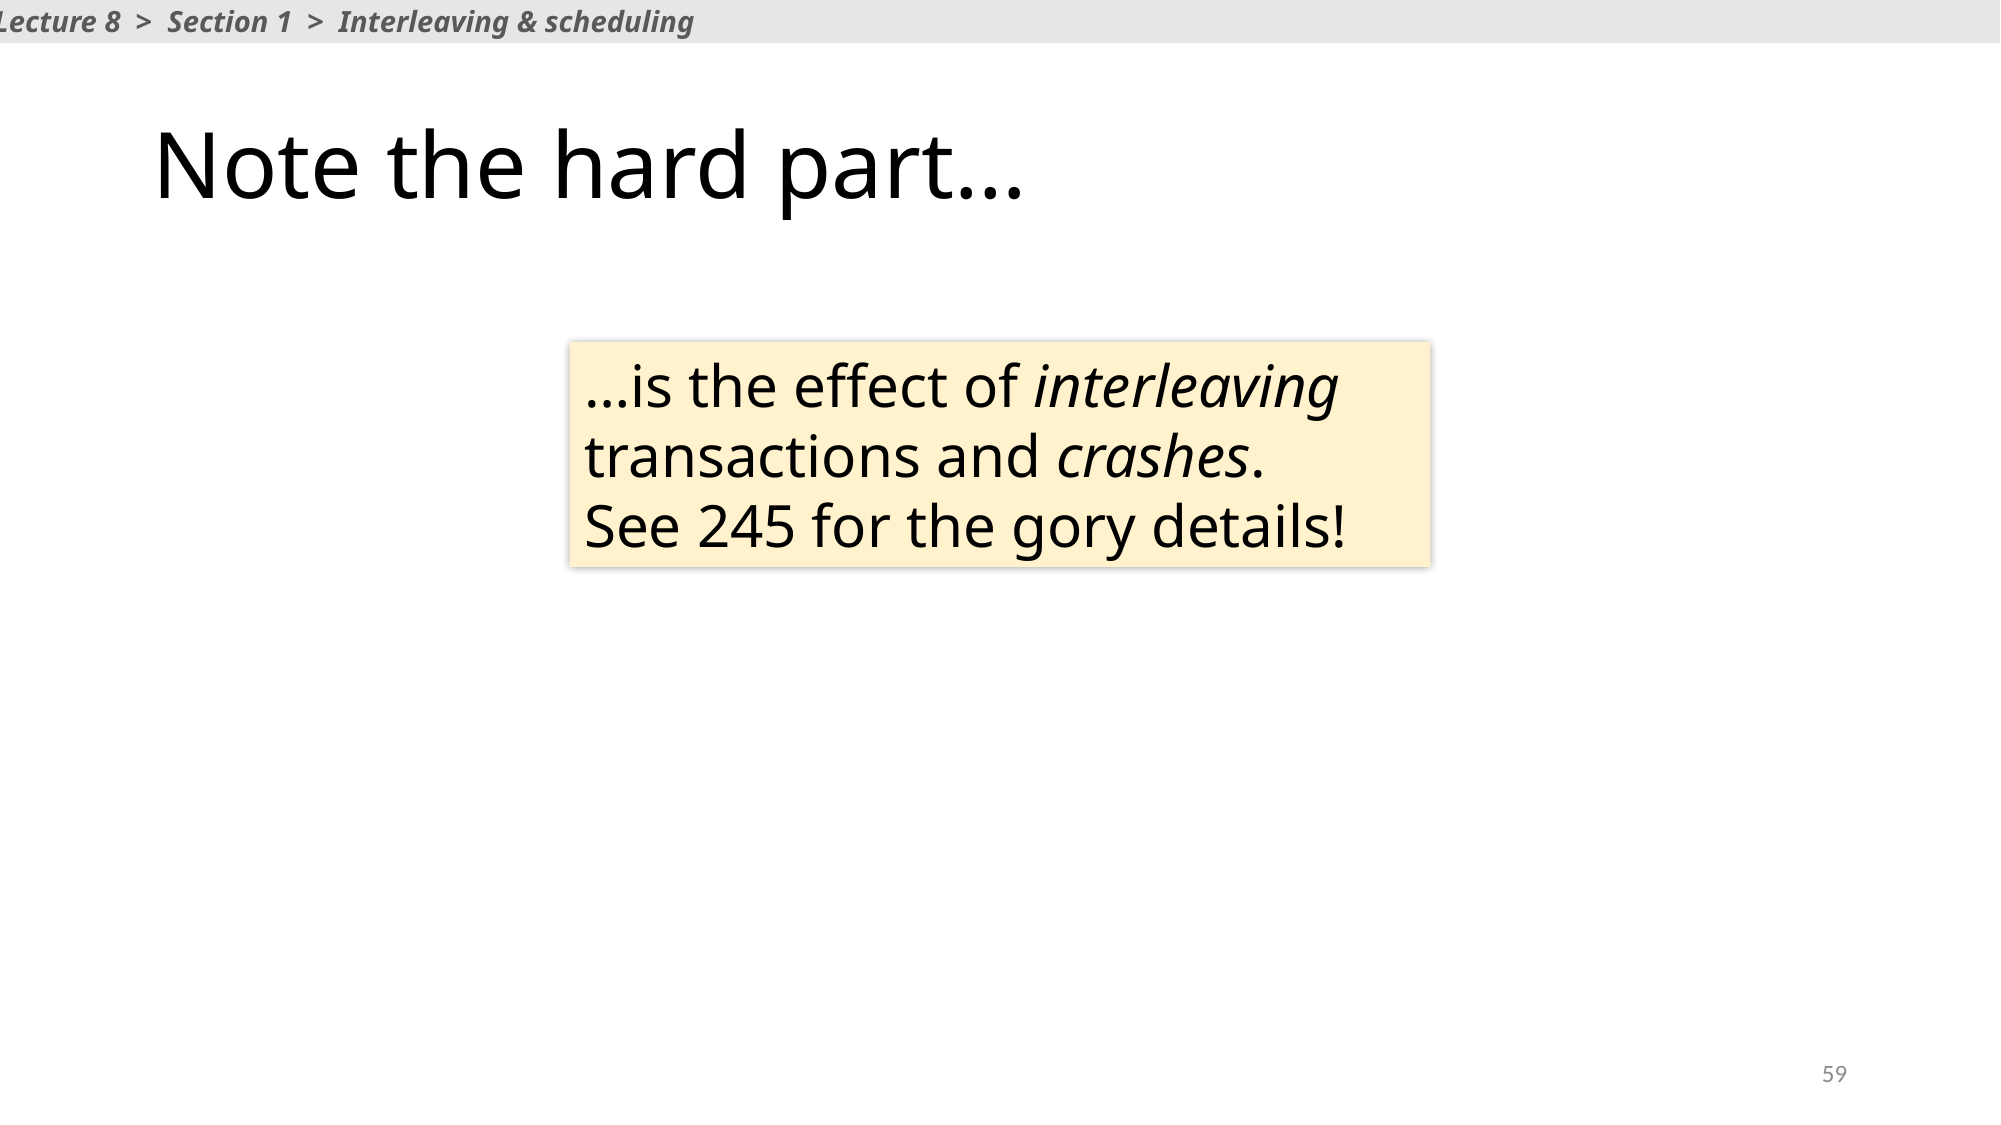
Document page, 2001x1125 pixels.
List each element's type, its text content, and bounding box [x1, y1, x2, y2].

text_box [0, 0, 2000, 47]
slide_number 59 [1412, 1042, 1863, 1103]
text_box …is the effect of interleaving transactions and crashes. See 245 for the gory details! [569, 342, 1431, 567]
title Note the hard part… [137, 59, 1863, 278]
